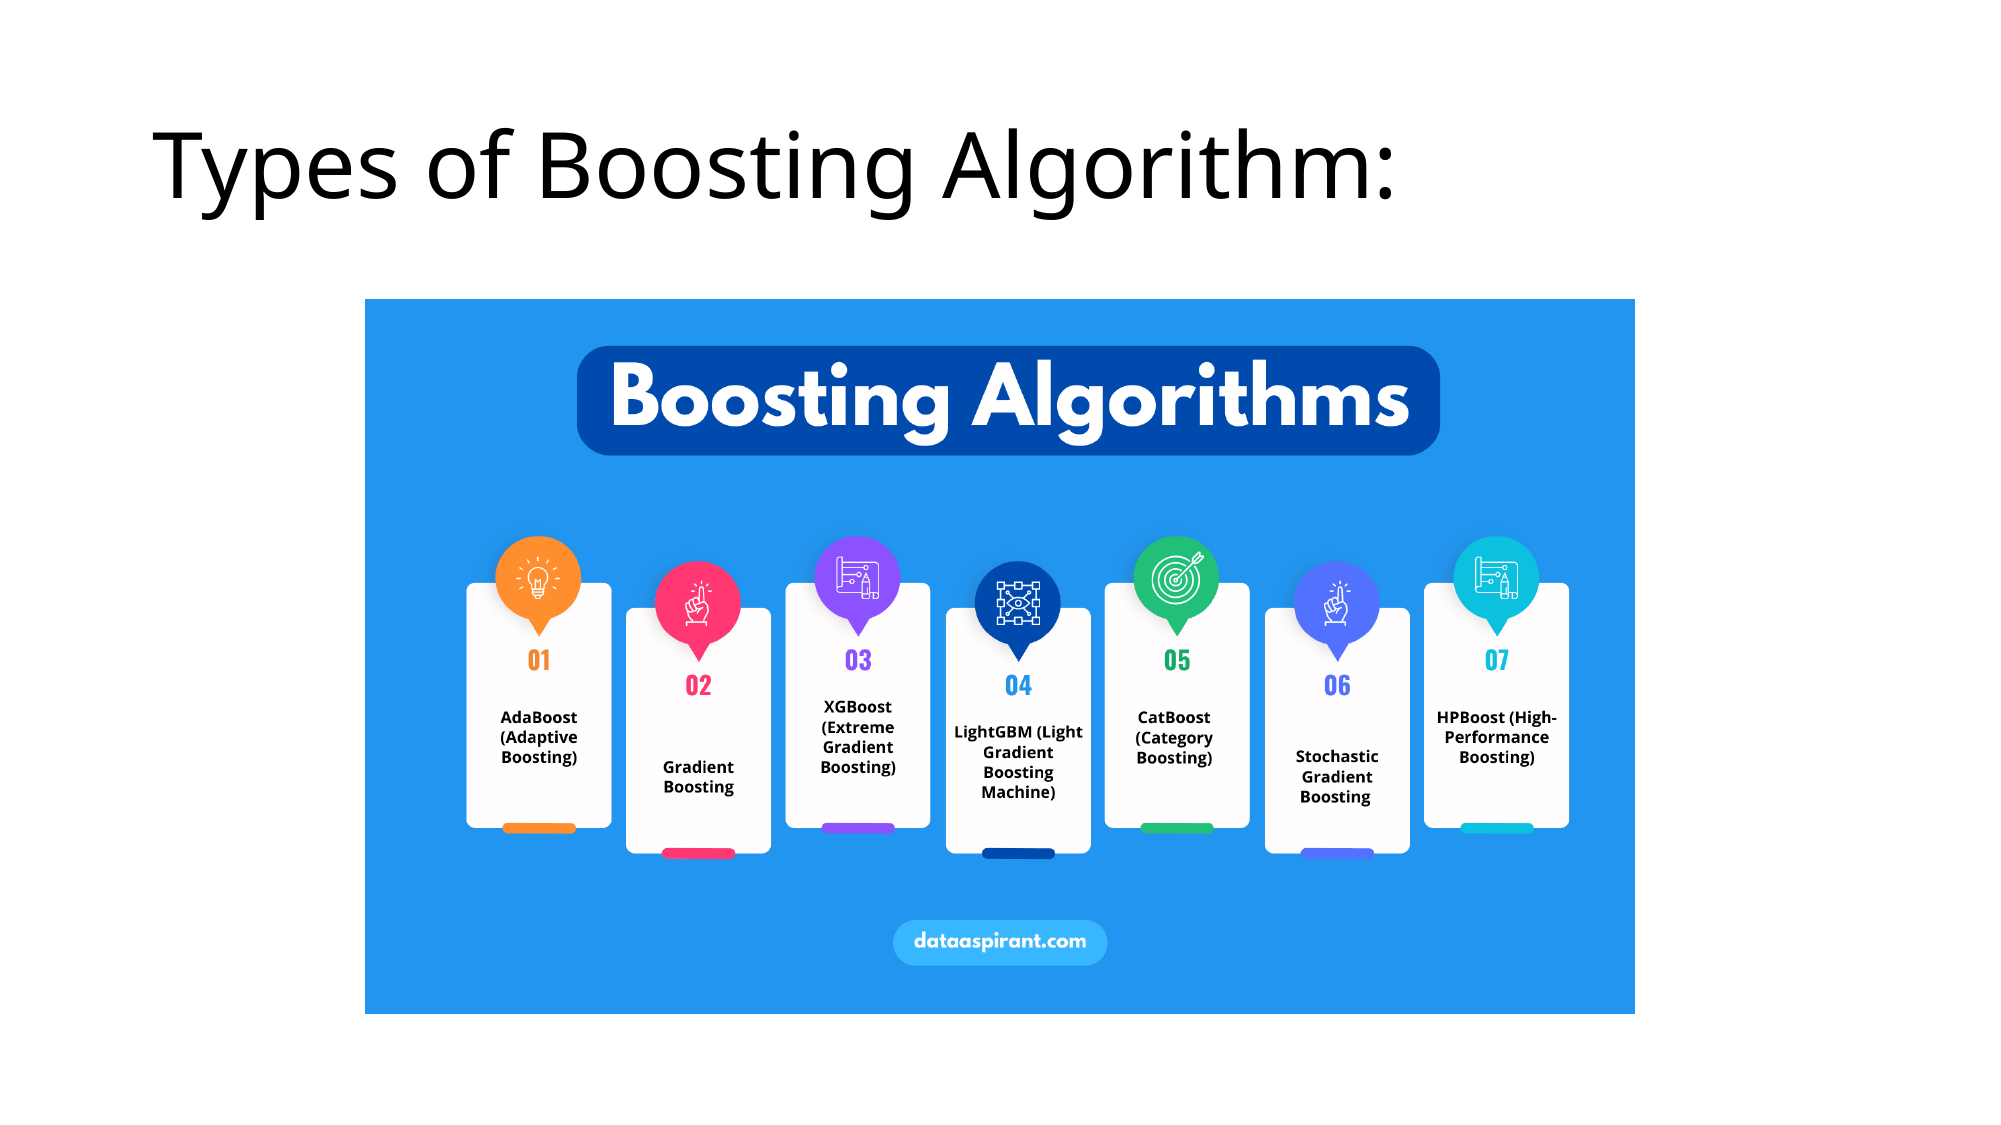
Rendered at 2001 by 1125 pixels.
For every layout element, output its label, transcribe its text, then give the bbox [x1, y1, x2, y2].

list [365, 299, 1635, 1014]
title Types of Boosting Algorithm: [137, 59, 1863, 278]
